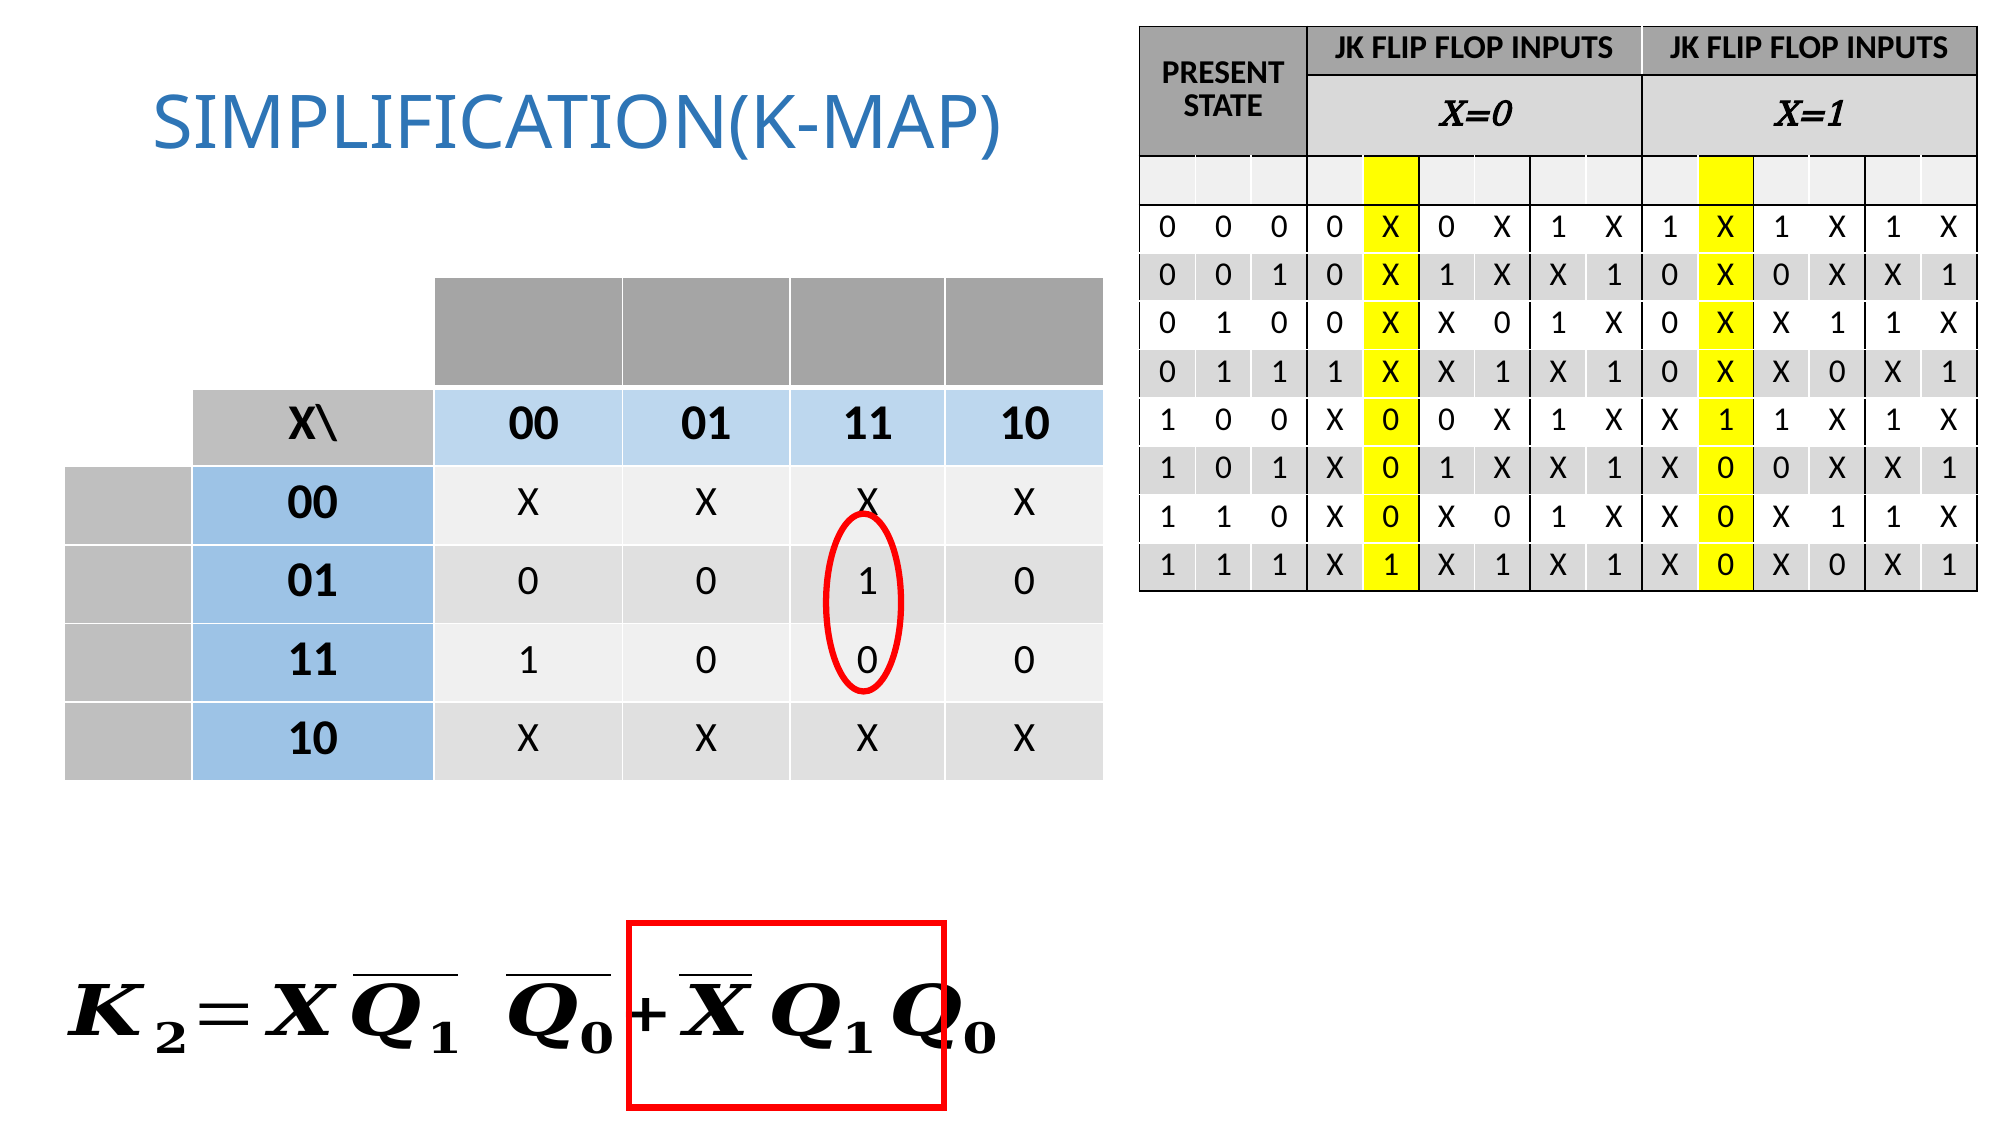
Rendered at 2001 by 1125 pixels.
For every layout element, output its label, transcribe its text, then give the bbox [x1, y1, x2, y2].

text_box [628, 922, 945, 1108]
text_box [825, 512, 903, 693]
title SIMPLIFICATION(K-MAP) [137, 59, 1038, 276]
